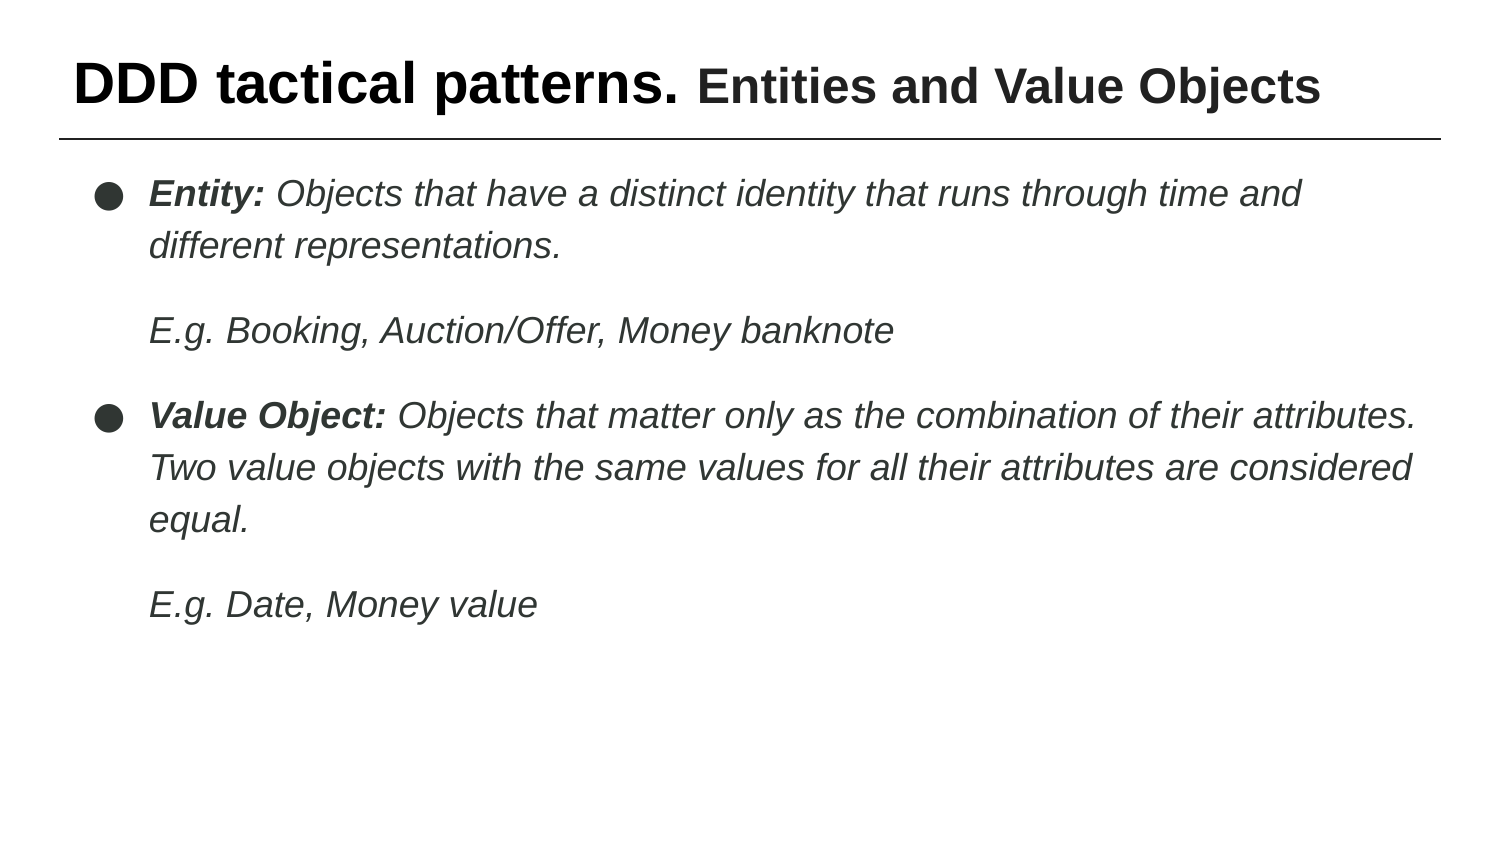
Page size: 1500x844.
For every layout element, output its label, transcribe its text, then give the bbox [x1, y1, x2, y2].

title DDD tactical patterns. Entities and Value Objects [59, 29, 1441, 130]
list Entity: Objects that have a distinct identity that runs through time and different representations. E.g. Booking, Auction/Offer, Money banknote Value Object: Objects that matter only as the combination of their attributes. Two value objects with the same values for all their attributes are considered equal. E.g. Date, Money value [59, 147, 1441, 745]
